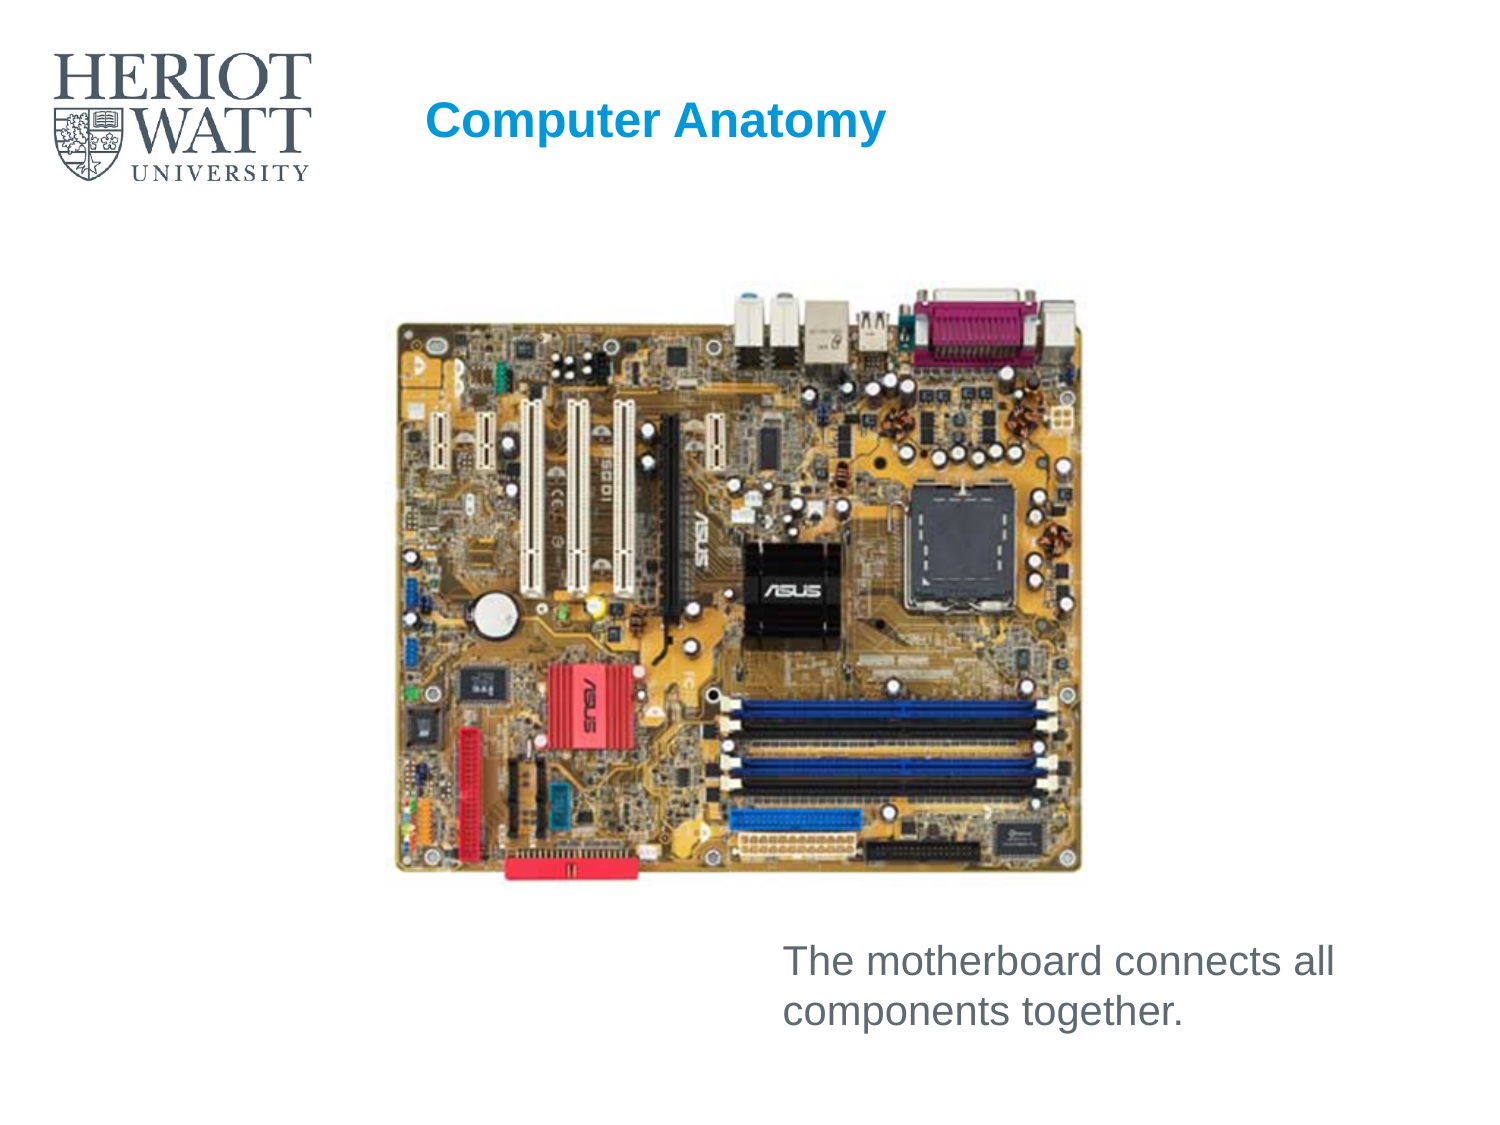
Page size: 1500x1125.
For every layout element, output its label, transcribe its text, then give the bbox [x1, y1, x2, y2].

title Computer Anatomy [410, 76, 1260, 156]
picture [0, 0, 1500, 1125]
list The motherboard connects all components together. [767, 926, 1470, 1104]
